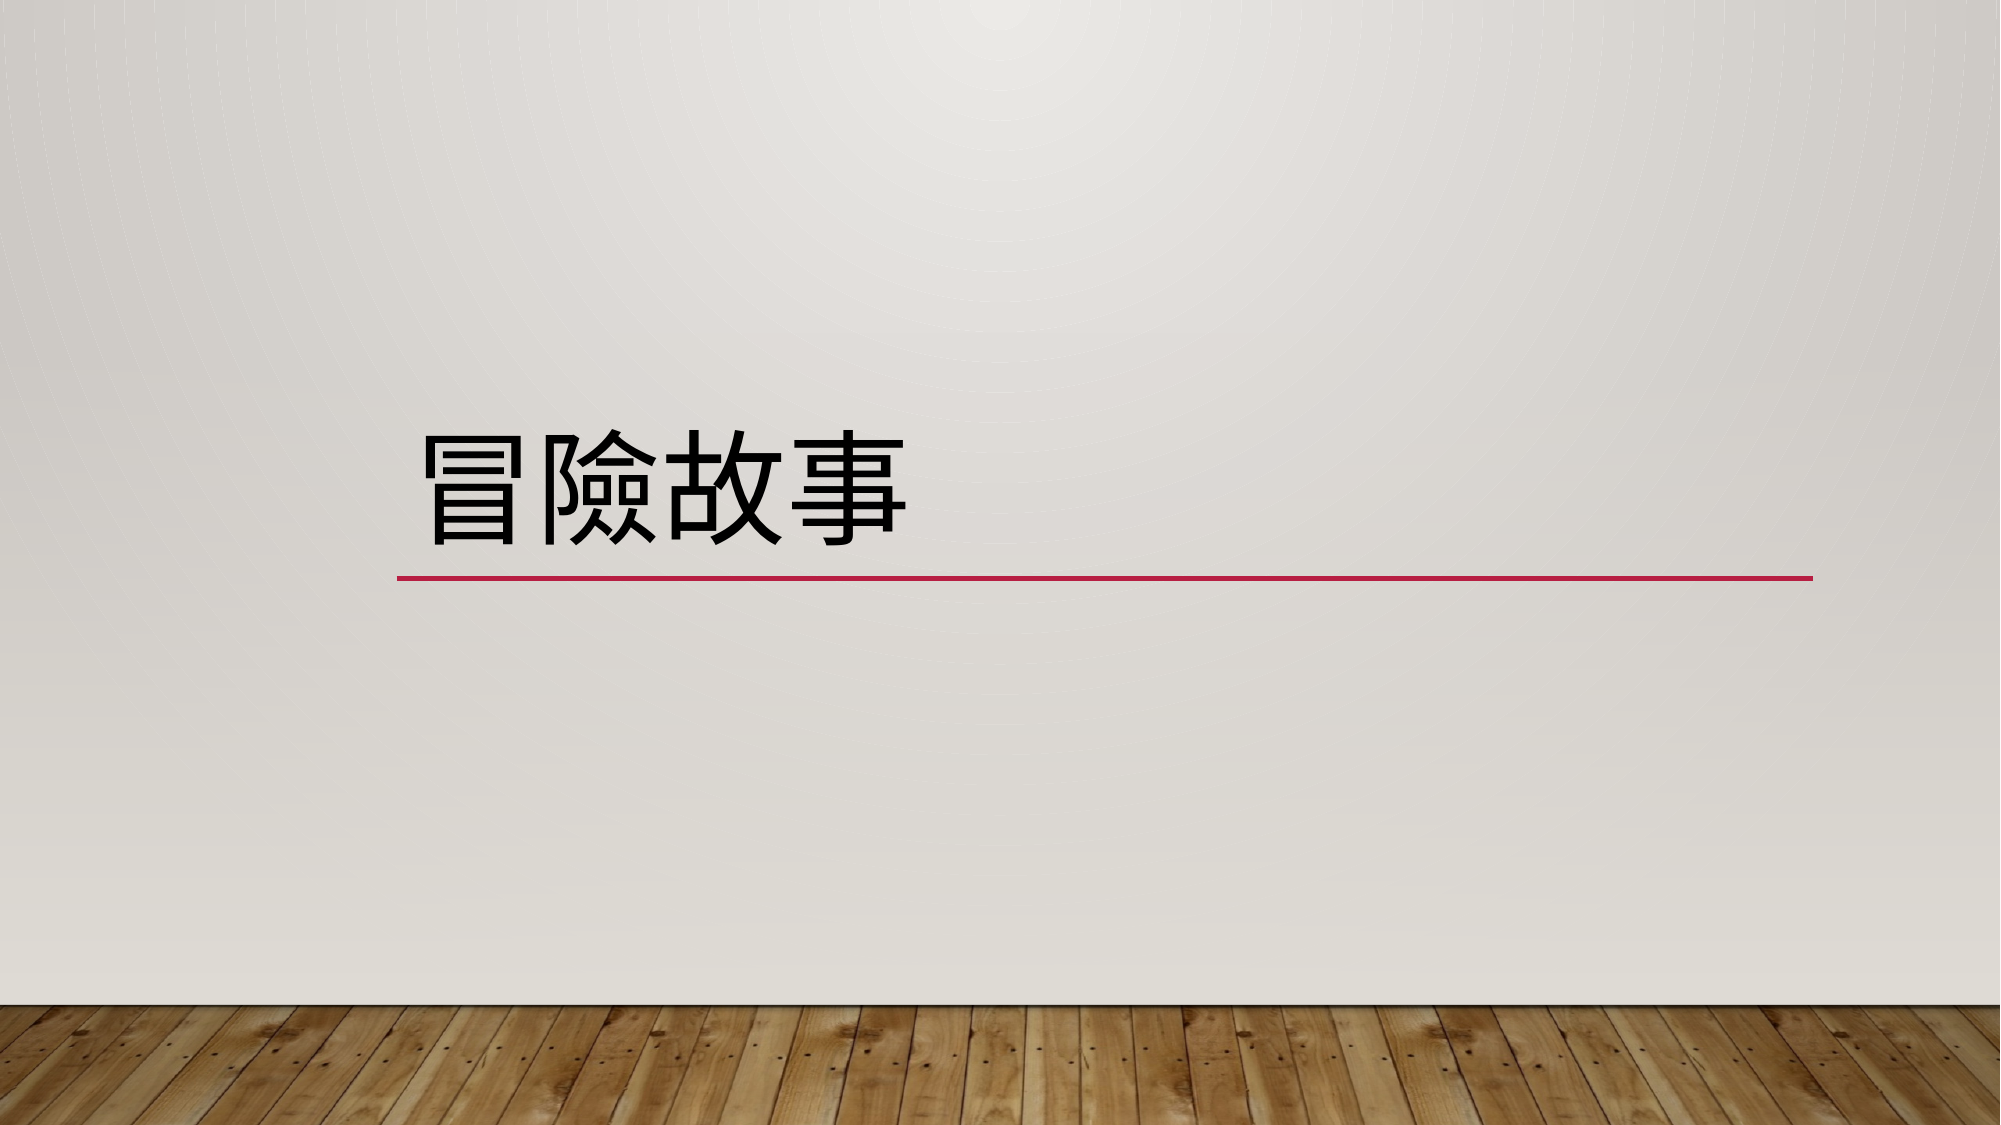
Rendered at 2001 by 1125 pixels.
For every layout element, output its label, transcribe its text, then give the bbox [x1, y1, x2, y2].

title 冒險故事 [396, 398, 1039, 563]
picture [0, 1005, 2000, 1125]
